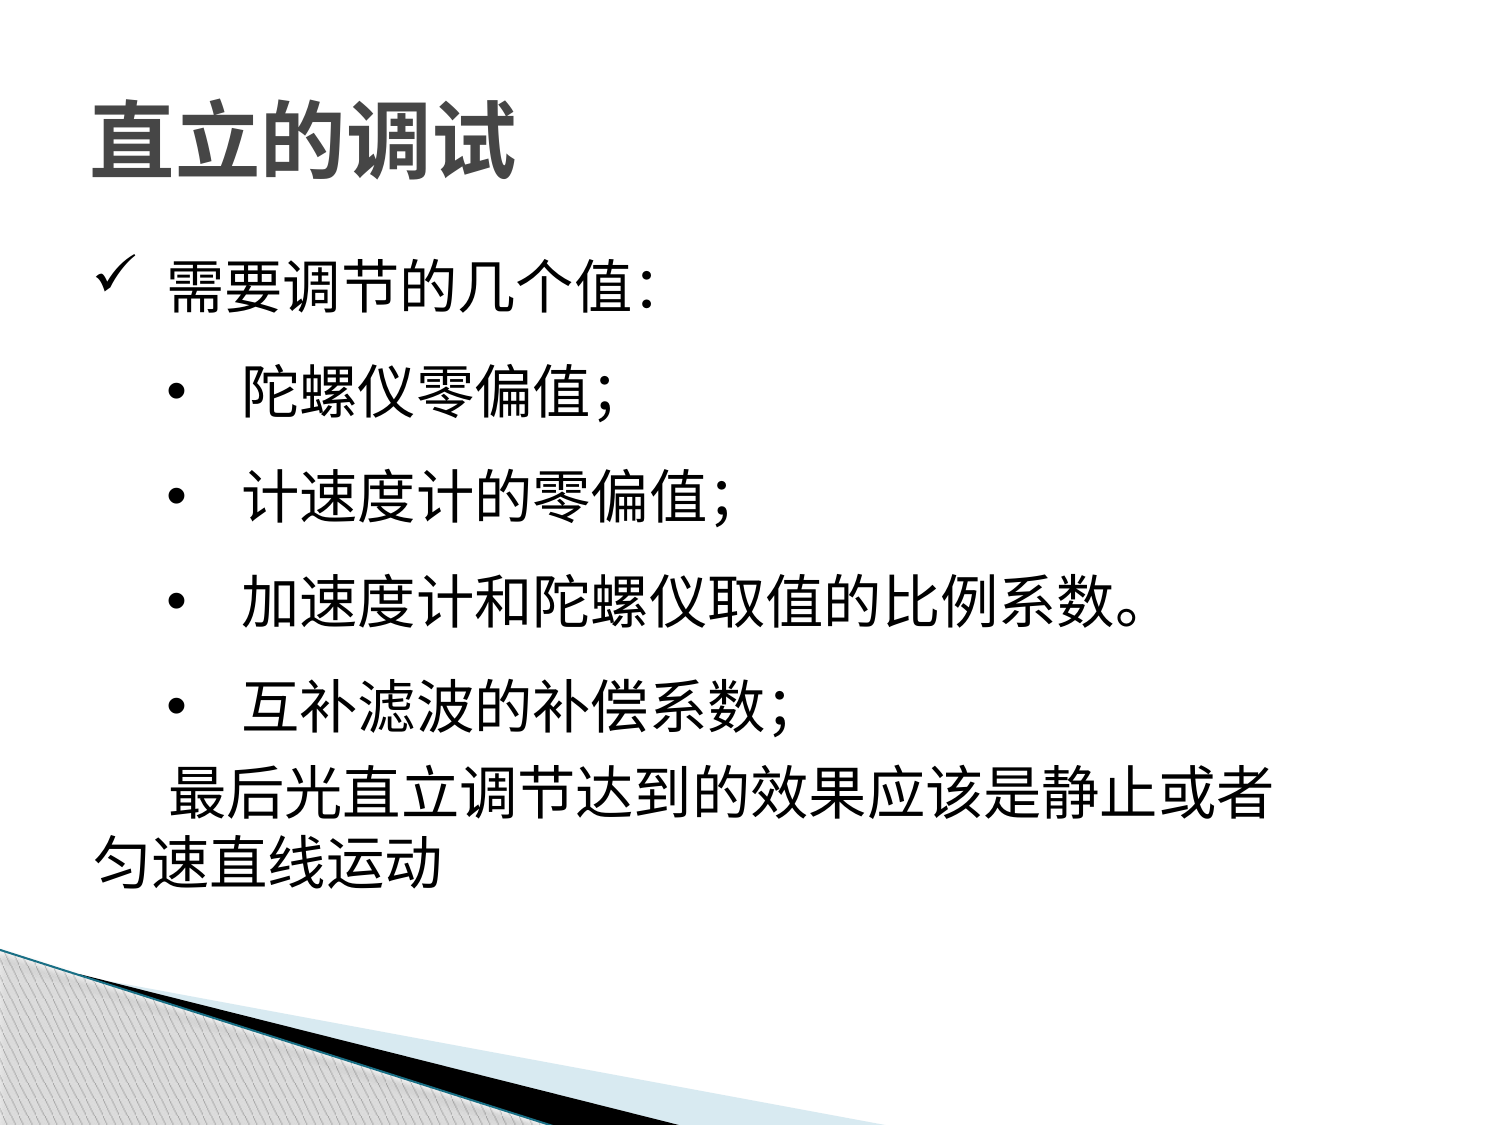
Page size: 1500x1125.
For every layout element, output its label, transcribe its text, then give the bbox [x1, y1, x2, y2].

title 直立的调试 [75, 45, 1425, 233]
text_box 需要调节的几个值： 陀螺仪零偏值； 计速度计的零偏值； 加速度计和陀螺仪取值的比例系数。 互补滤波的补偿系数； [76, 208, 1317, 853]
text_box 最后光直立调节达到的效果应该是静止或者匀速直线运动 [78, 748, 1319, 904]
